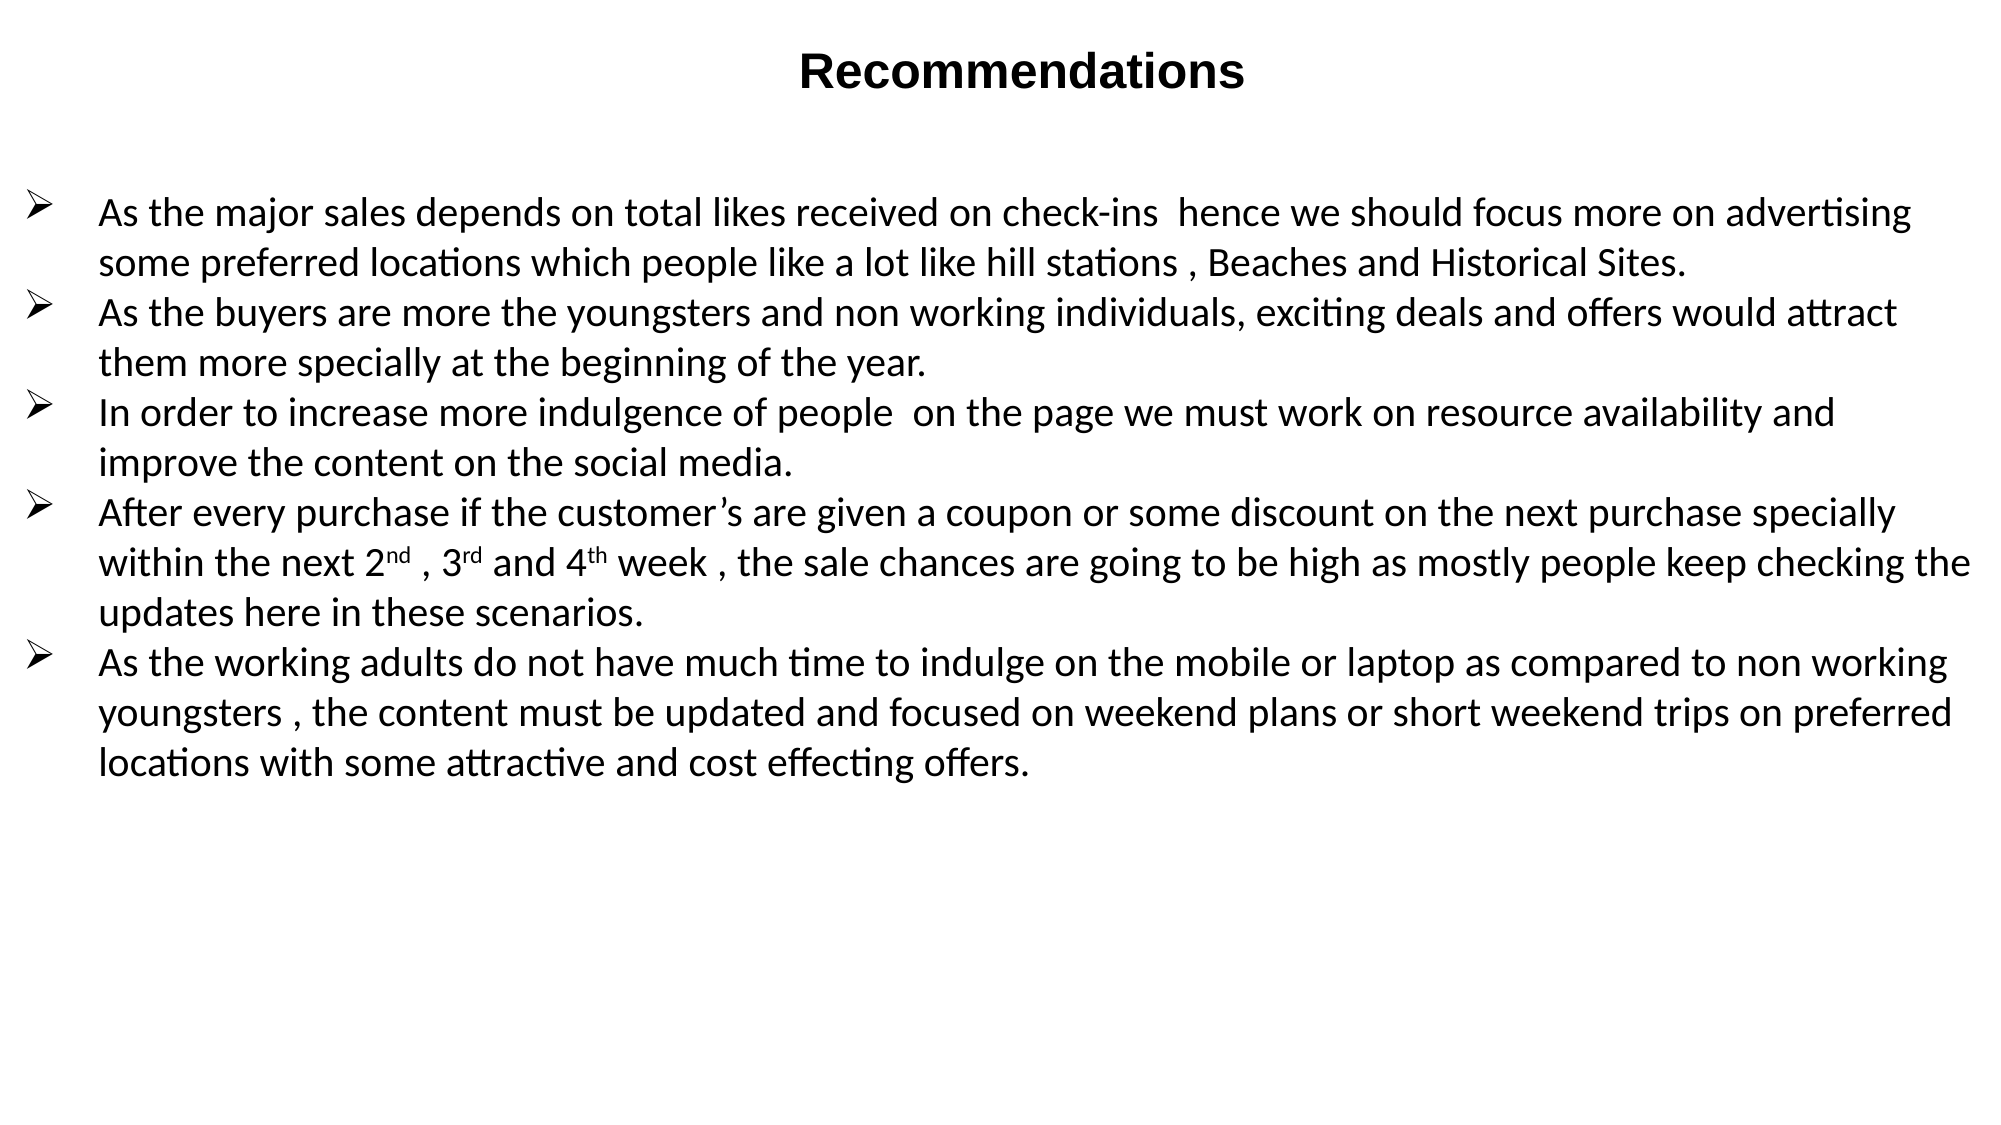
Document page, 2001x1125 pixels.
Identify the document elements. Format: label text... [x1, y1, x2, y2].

text_box As the major sales depends on total likes received on check-ins hence we should focus more on advertising some preferred locations which people like a lot like hill stations , Beaches and Historical Sites. As the buyers are more the youngsters and non working individuals, exciting deals and offers would attract them more specially at the beginning of the year. In order to increase more indulgence of people on the page we must work on resource availability and improve the content on the social media. After every purchase if the customer’s are given a coupon or some discount on the next purchase specially within the next 2nd , 3rd and 4th week , the sale chances are going to be high as mostly people keep checking the updates here in these scenarios. As the working adults do not have much time to indulge on the mobile or laptop as compared to non working youngsters , the content must be updated and focused on weekend plans or short weekend trips on preferred locations with some attractive and cost effecting offers. [8, 176, 1992, 792]
text_box Recommendations [783, 31, 1785, 107]
